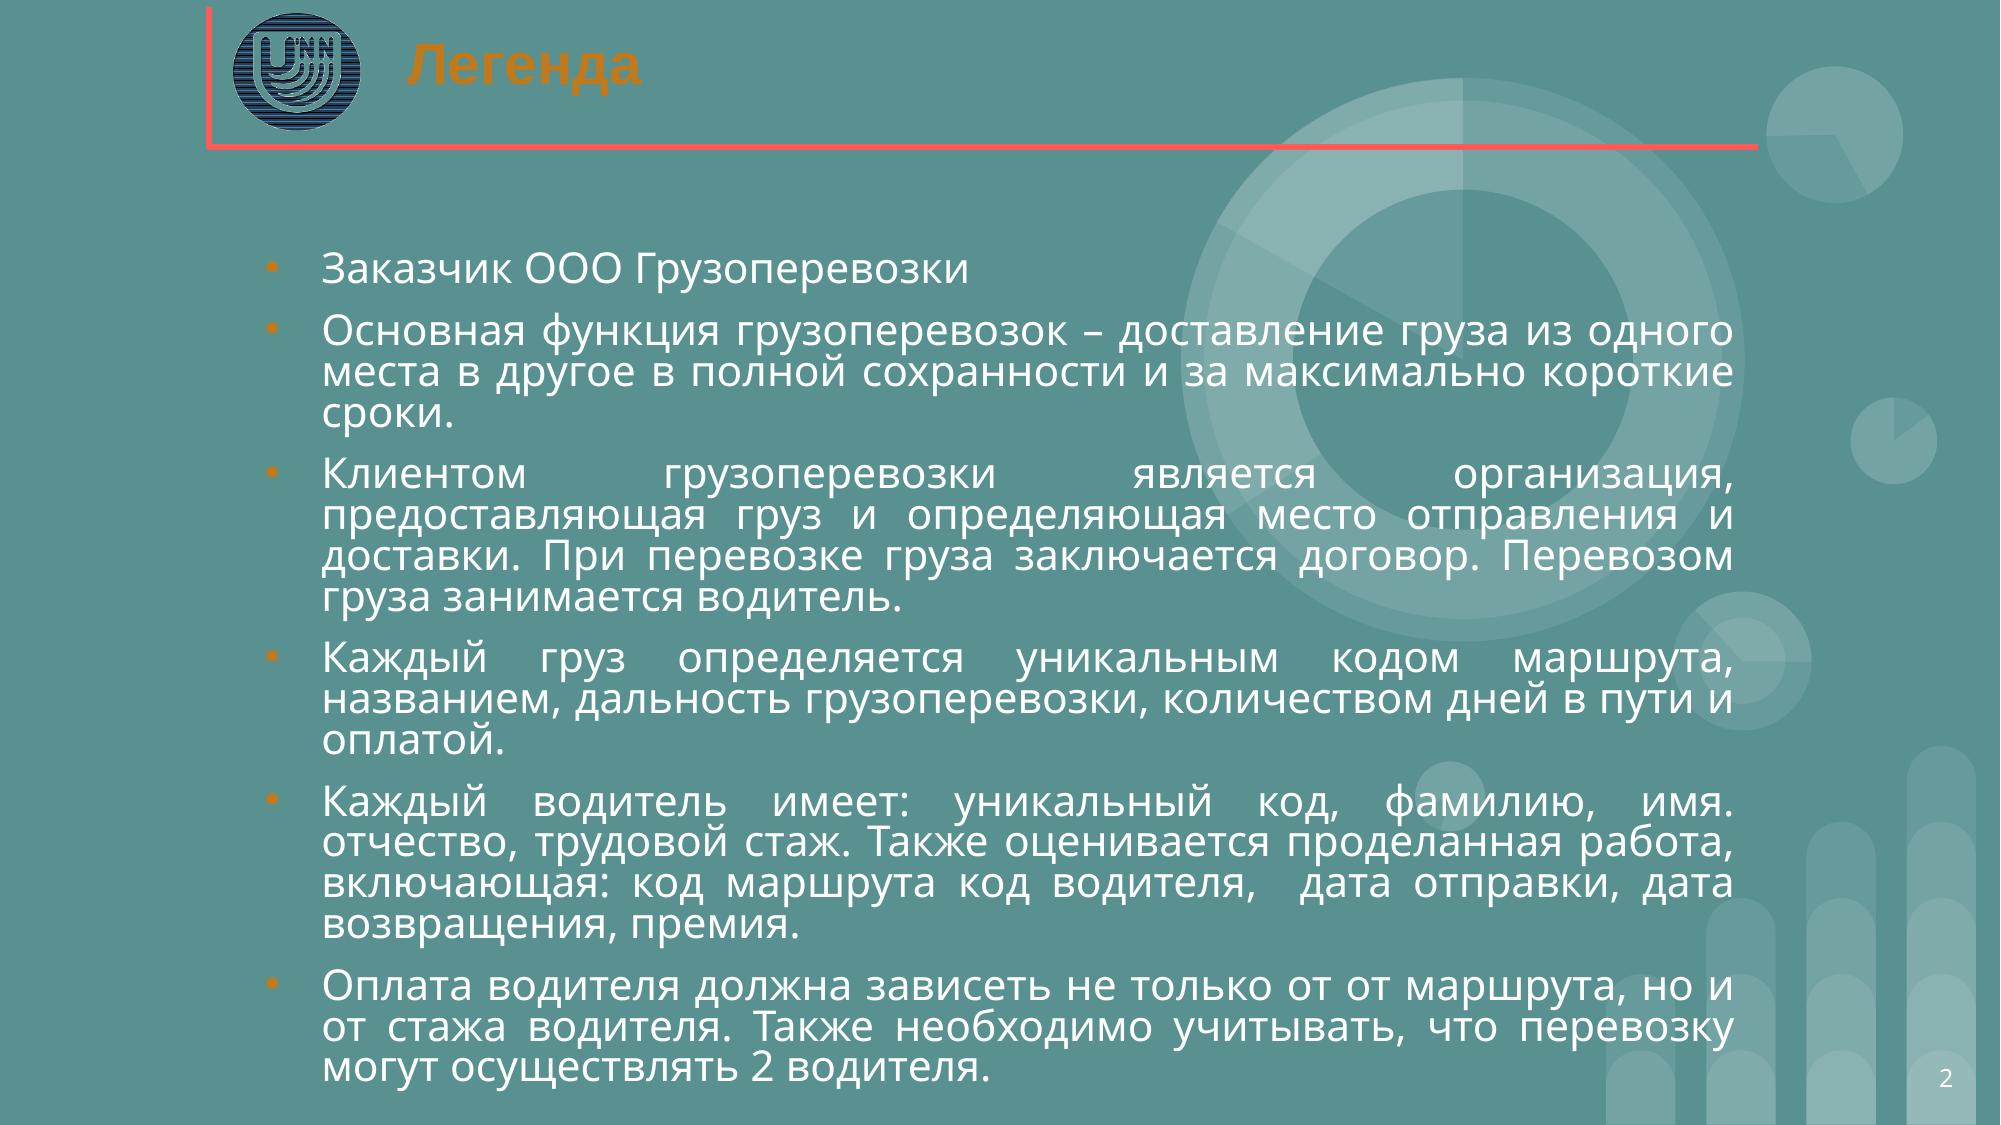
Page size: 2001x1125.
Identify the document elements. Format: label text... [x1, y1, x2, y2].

picture [231, 11, 361, 131]
text_box Легенда [392, 18, 1819, 105]
subtitle Заказчик ООО Грузоперевозки Основная функция грузоперевозок – доставление груза из одного места в другое в полной сохранности и за максимально короткие сроки. Клиентом грузоперевозки является организация, предоставляющая груз и определяющая место отправления и доставки. При перевозке груза заключается договор. Перевозом груза занимается водитель. Каждый груз определяется уникальным кодом маршрута, названием, дальность грузоперевозки, количеством дней в пути и оплатой. Каждый водитель имеет: уникальный код, фамилию, имя. отчество, трудовой стаж. Также оценивается проделанная работа, включающая: код маршрута код водителя, дата отправки, дата возвращения, премия. Оплата водителя должна зависеть не только от от маршрута, но и от стажа водителя. Также необходимо учитывать, что перевозку могут осуществлять 2 водителя. [249, 243, 1750, 1022]
slide_number ‹#› [1848, 1036, 1969, 1123]
